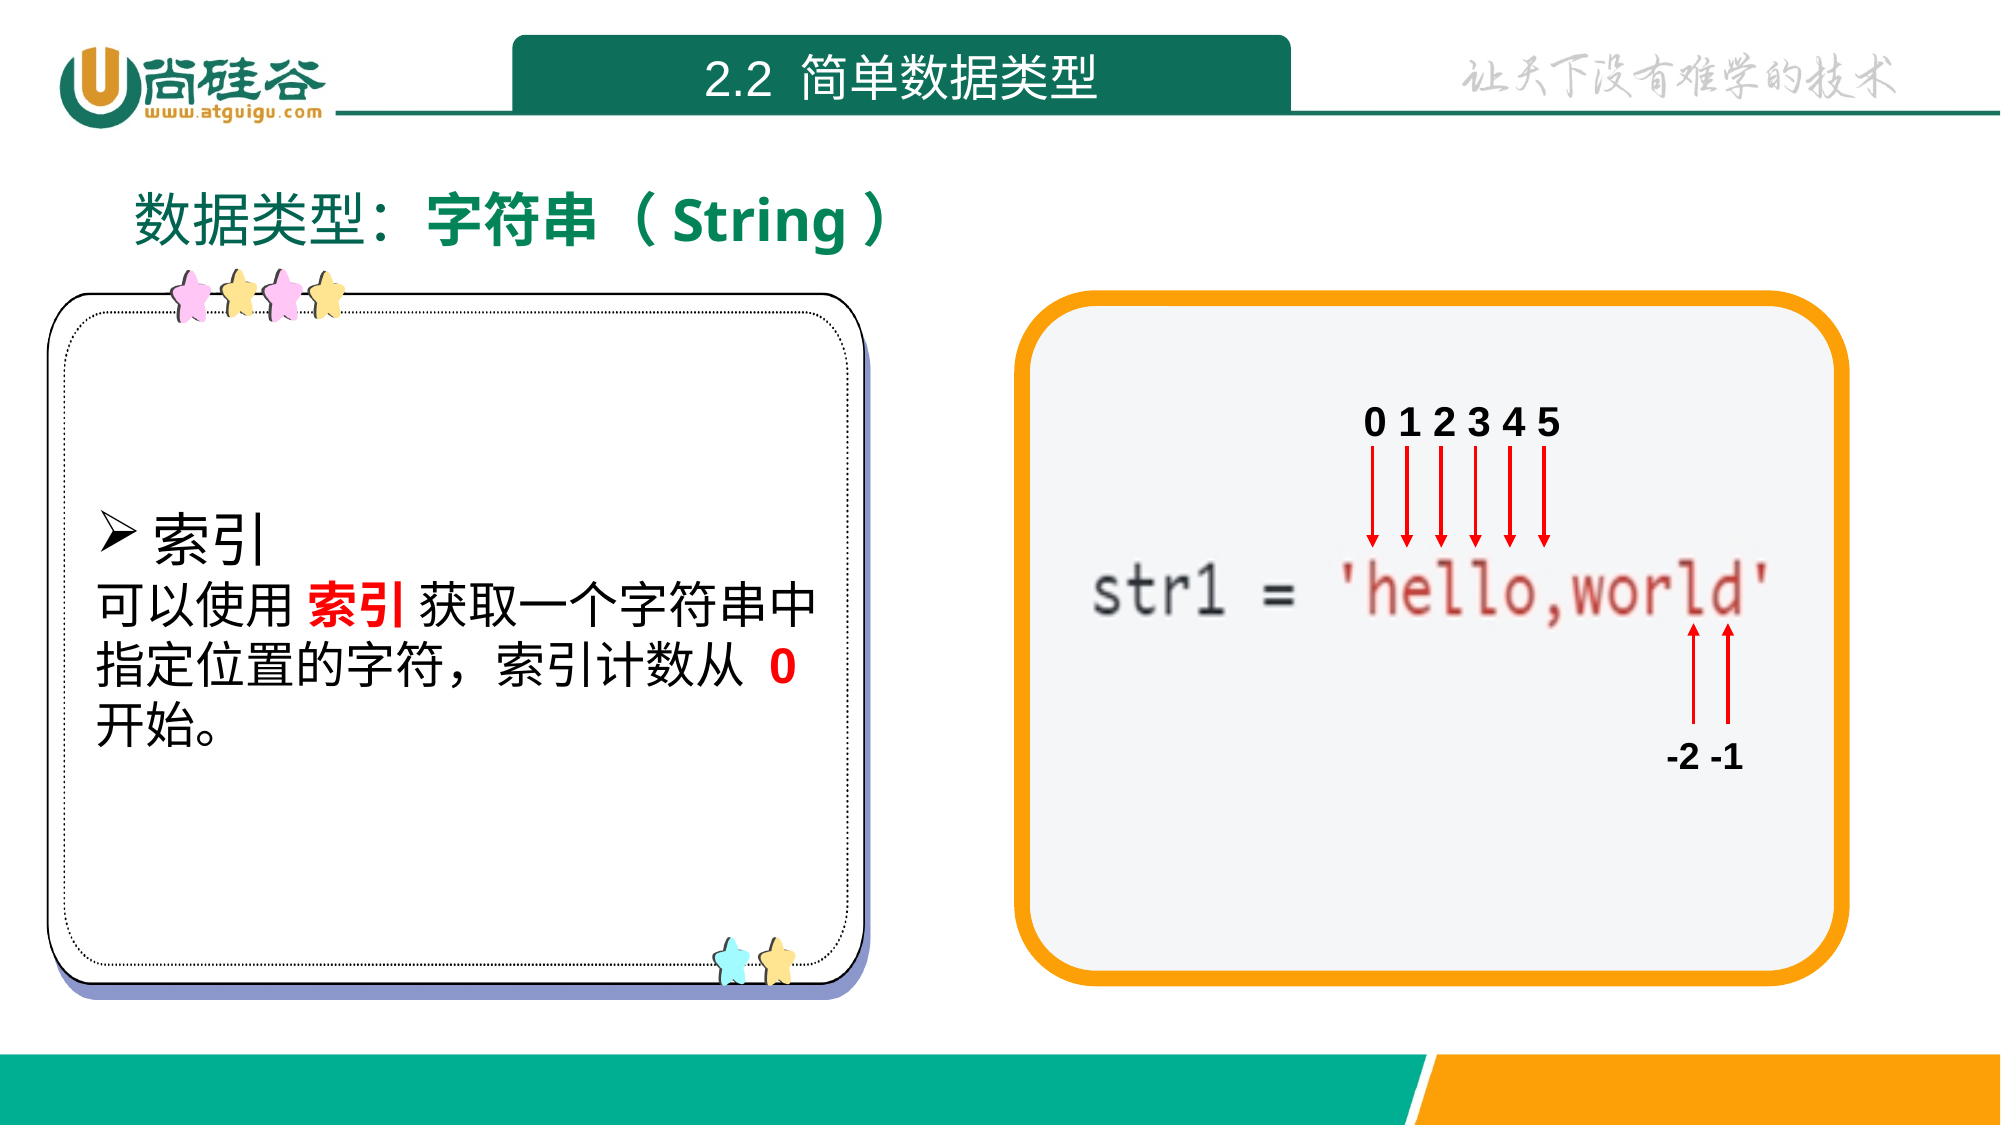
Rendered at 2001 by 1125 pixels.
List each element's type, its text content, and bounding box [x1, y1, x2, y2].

text_box 数据类型：字符串（String） [119, 176, 1314, 261]
text_box 2.2 简单数据类型 [512, 34, 1291, 114]
picture [0, 0, 2001, 1125]
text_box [1342, 346, 1904, 804]
text_box [1020, 297, 1843, 980]
